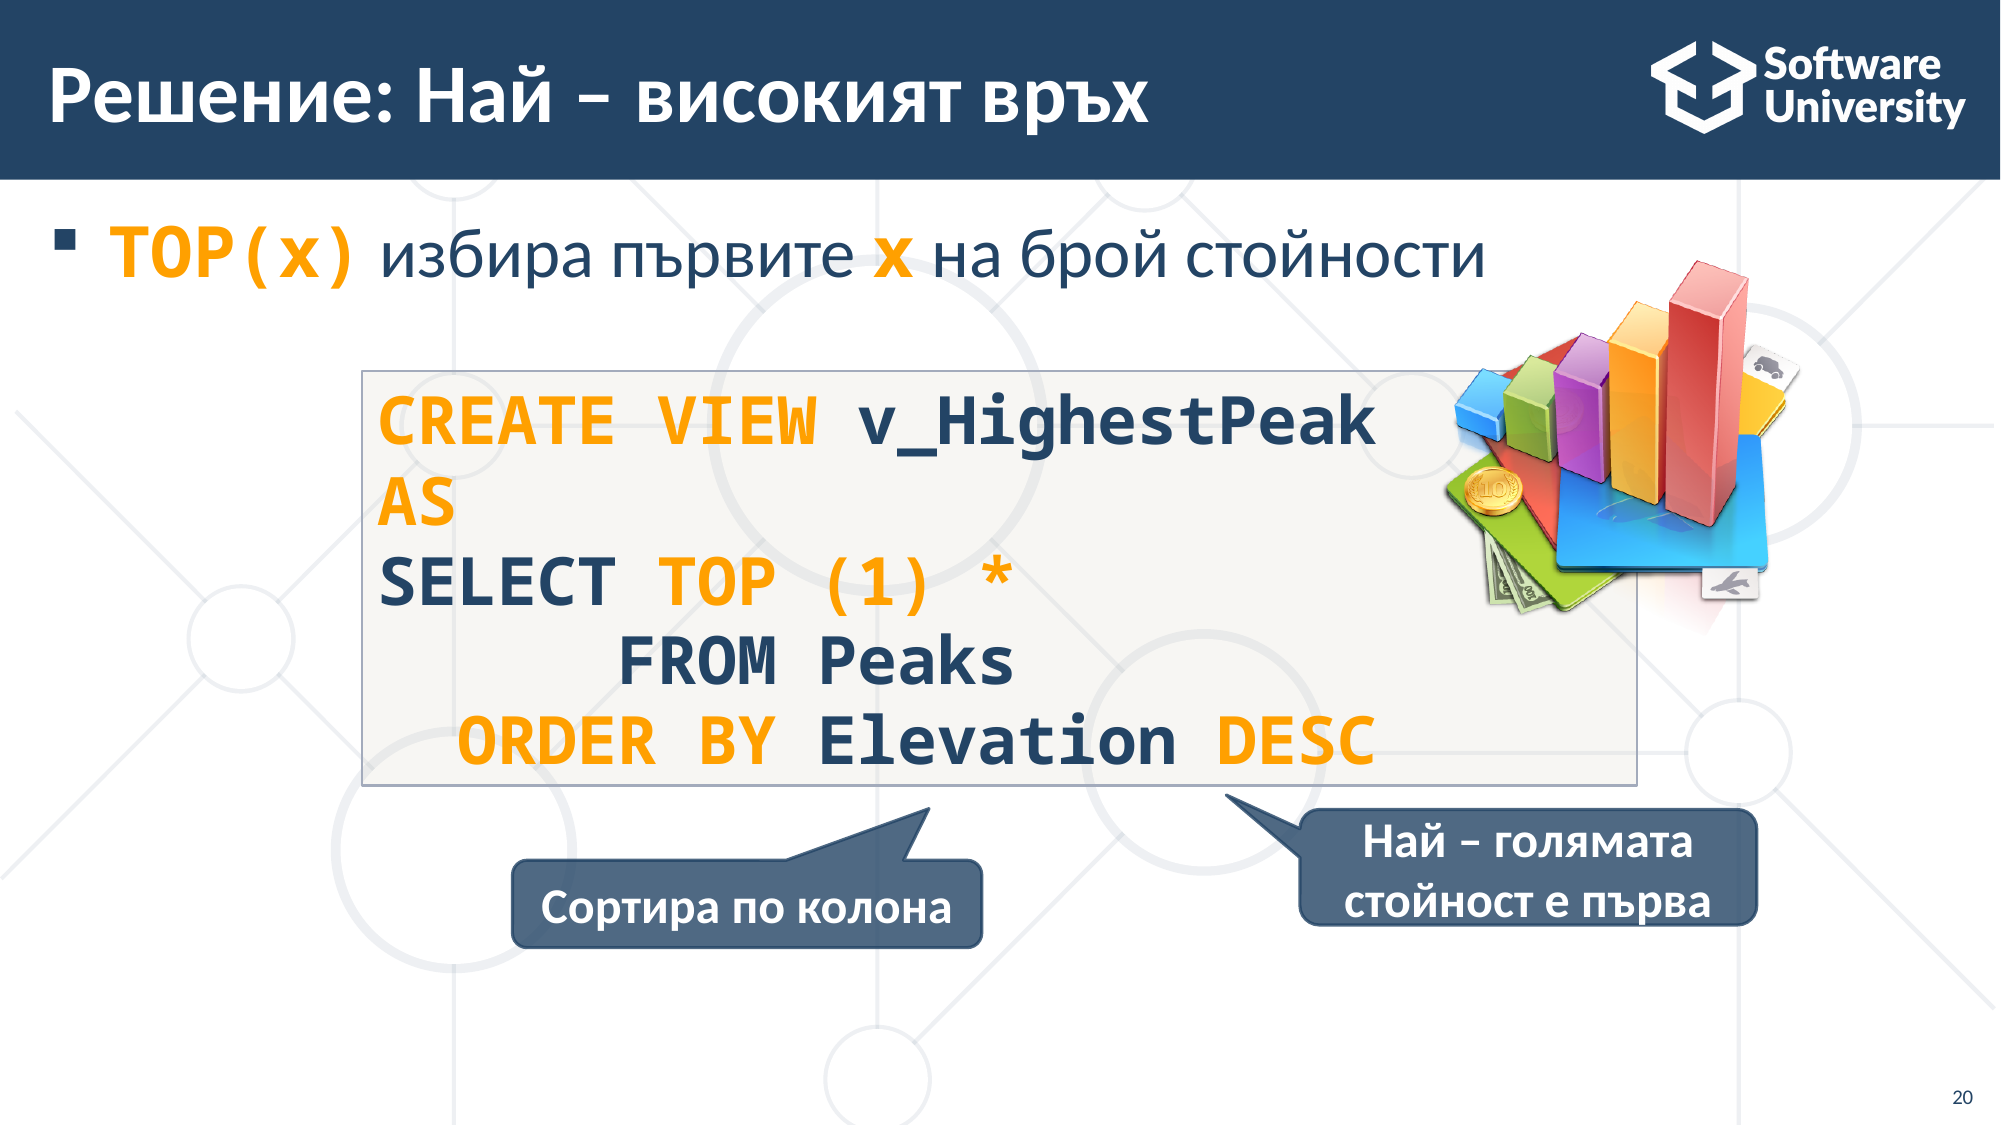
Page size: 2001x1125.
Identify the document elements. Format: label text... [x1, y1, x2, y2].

text_box Сортира по колона [510, 806, 984, 950]
picture [1422, 248, 1821, 647]
slide_number 20 [1927, 1067, 1989, 1117]
picture [1651, 41, 1966, 134]
title Решение: Най – високият връх [31, 16, 1625, 162]
text_box Най – голямата стойност е първа [1224, 793, 1759, 928]
text_box CREATE VIEW v_HighestPeak AS SELECT TOP (1) * FROM Peaks ORDER BY Elevation DESC [362, 370, 1638, 786]
list TOP(x) избира първите x на брой стойности [31, 196, 1970, 1104]
